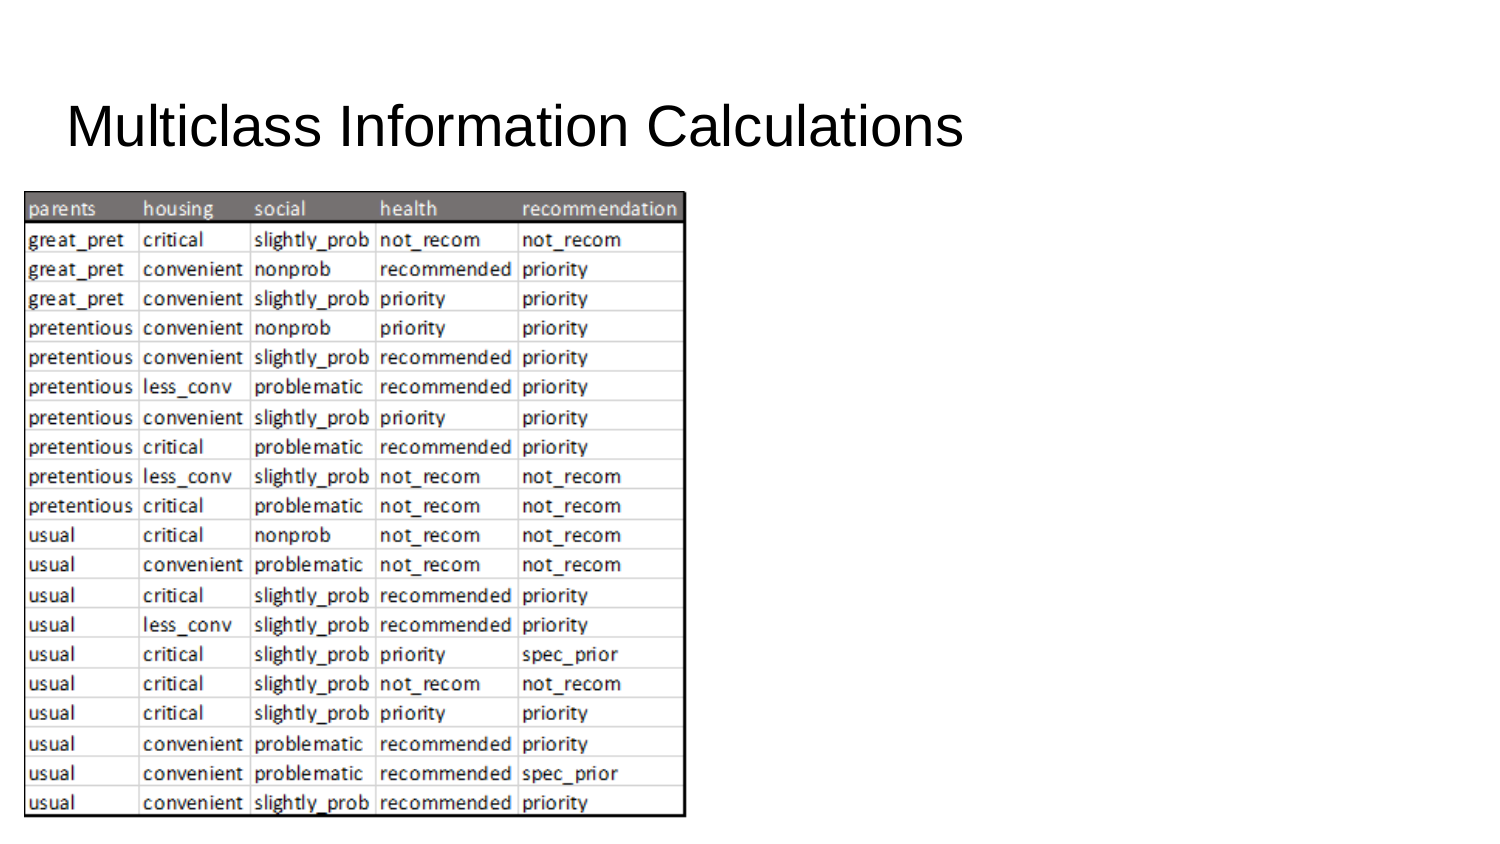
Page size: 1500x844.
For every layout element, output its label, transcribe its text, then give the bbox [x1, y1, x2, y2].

title Multiclass Information Calculations [51, 72, 1449, 167]
picture [24, 191, 688, 819]
